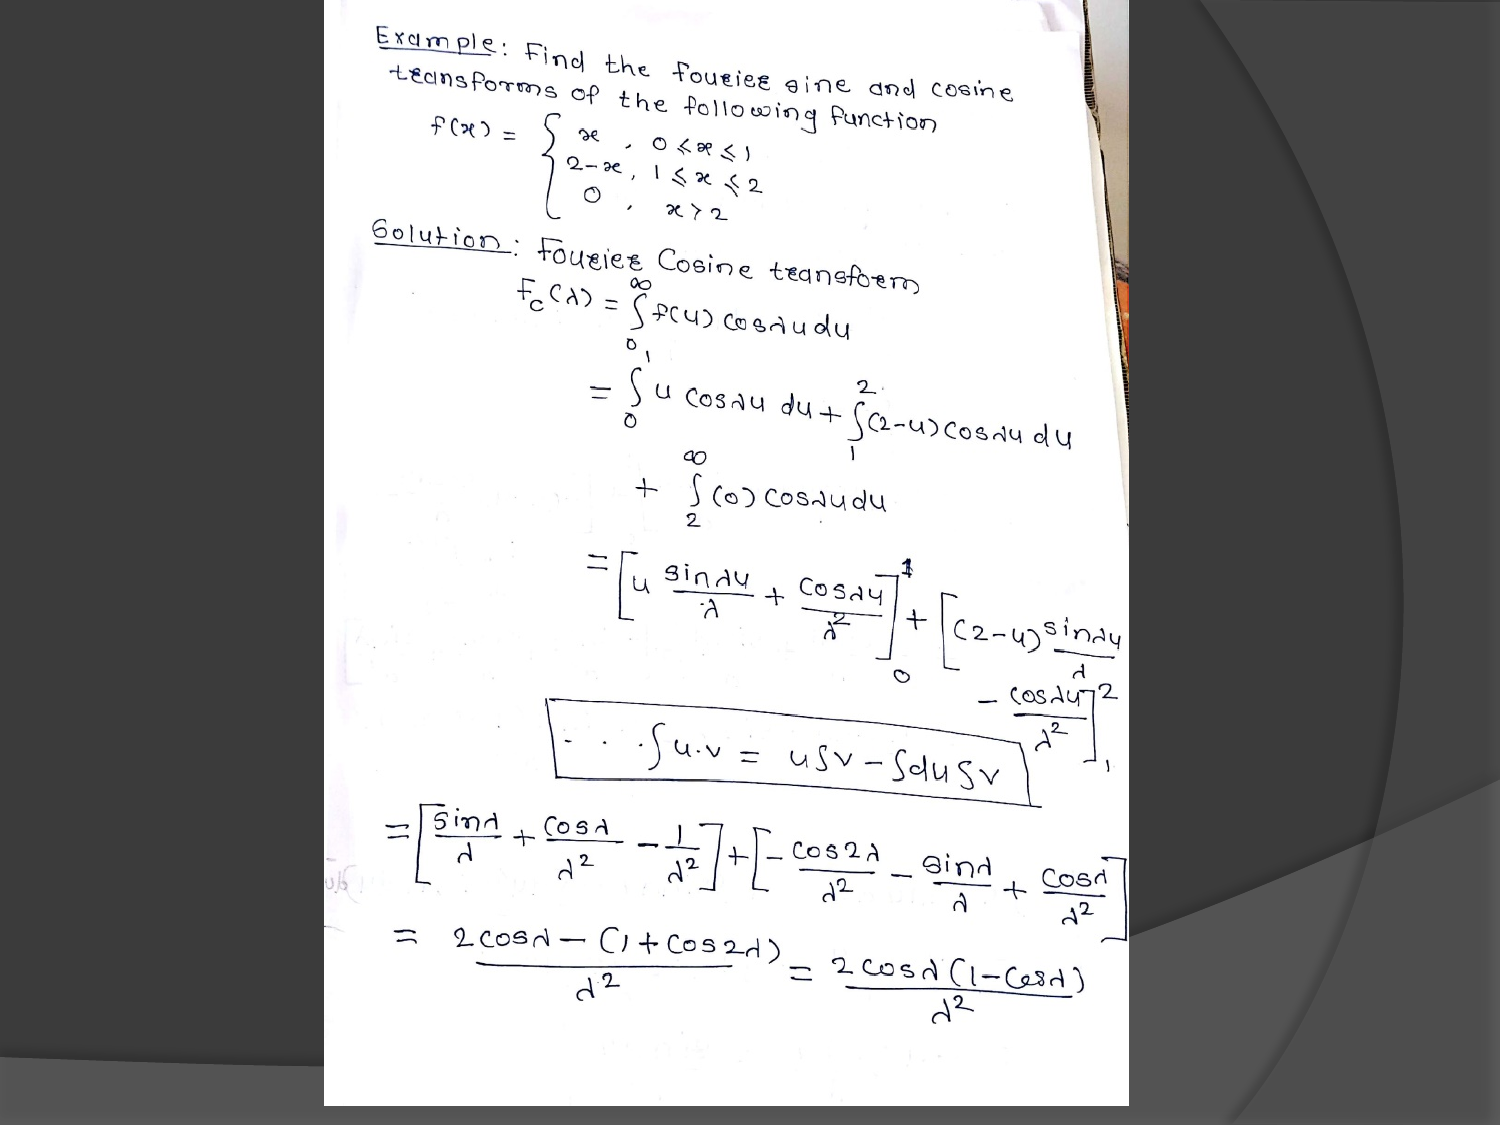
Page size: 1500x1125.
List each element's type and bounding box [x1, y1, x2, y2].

list [324, 0, 1129, 1107]
